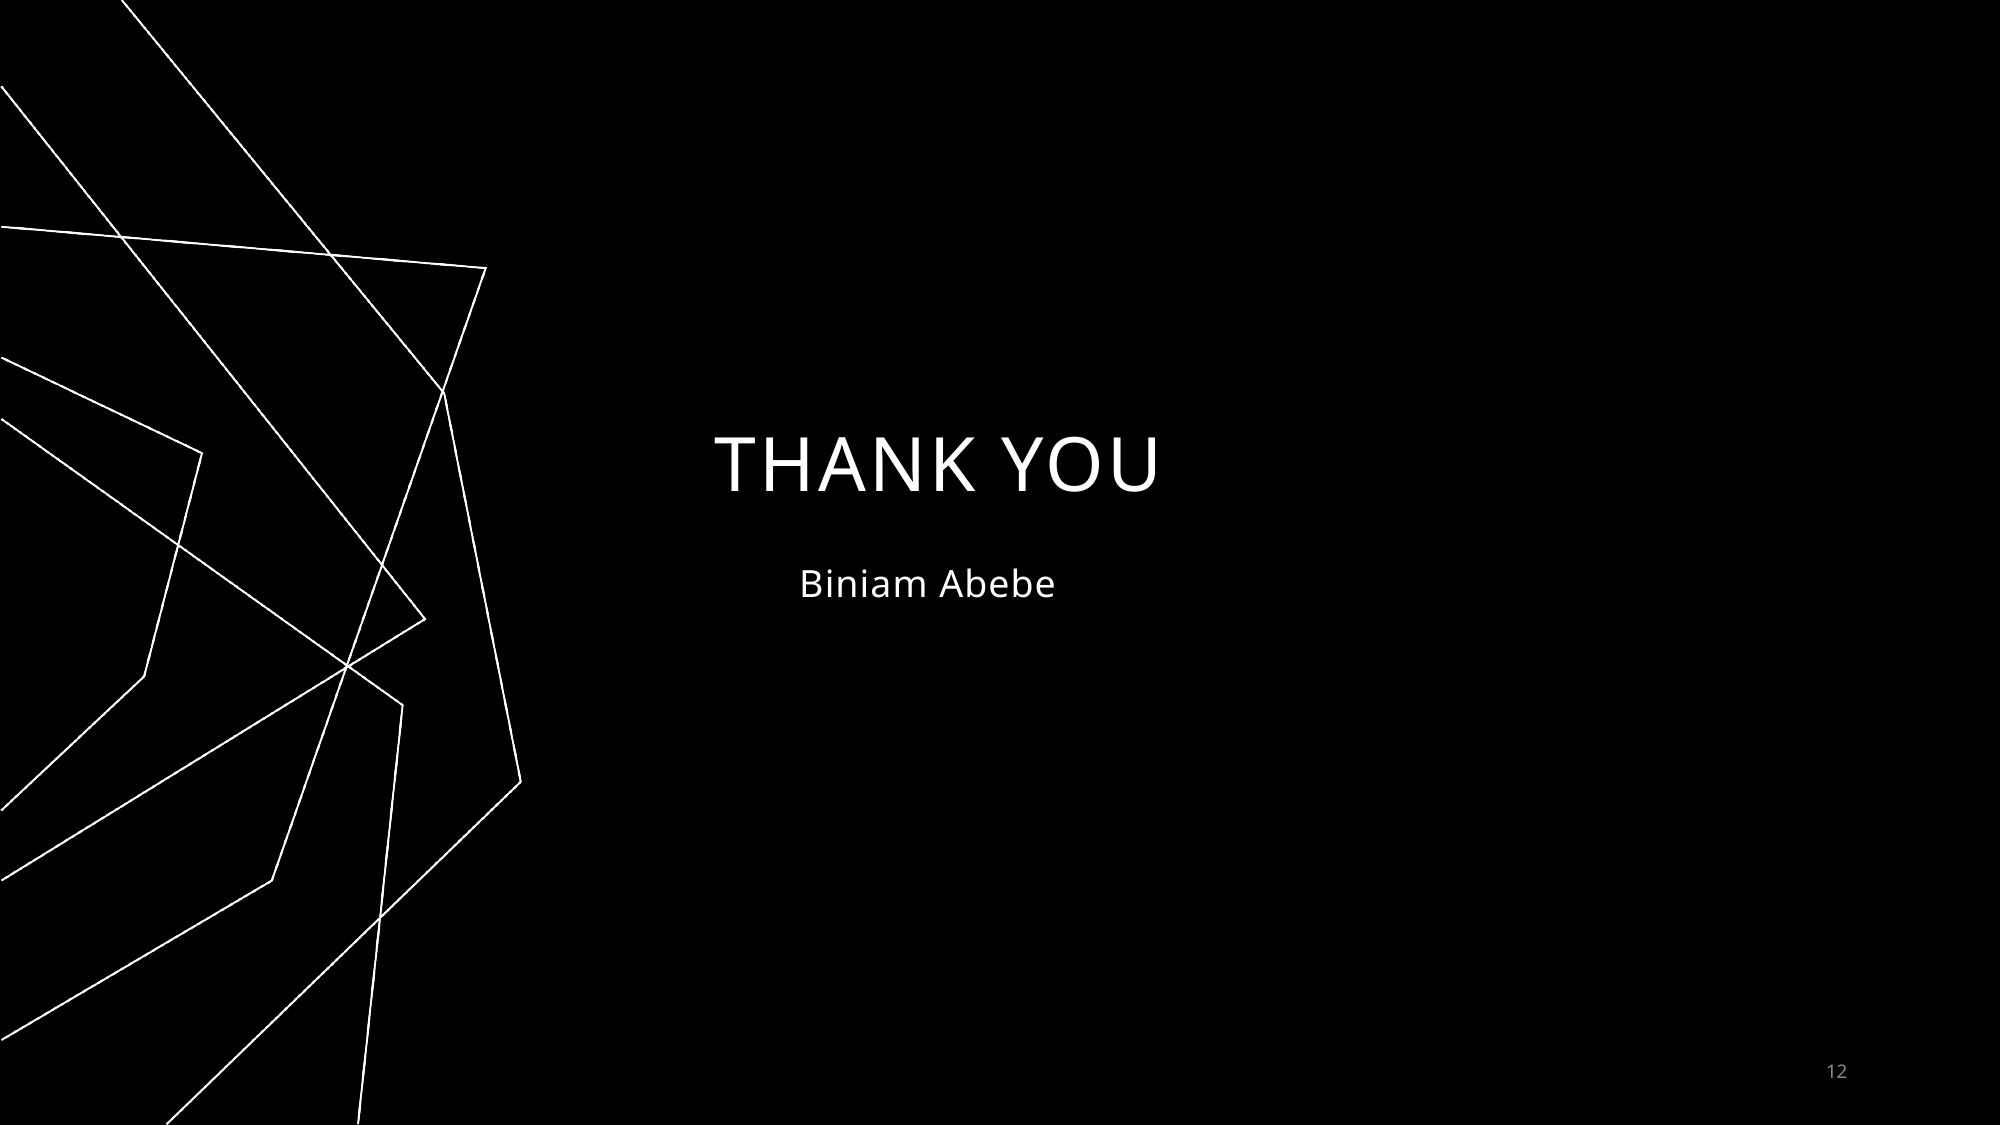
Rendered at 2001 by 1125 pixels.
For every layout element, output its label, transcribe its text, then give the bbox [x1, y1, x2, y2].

title THANK YOU [699, 265, 1386, 516]
subtitle Biniam Abebe [784, 530, 1470, 998]
picture [0, 0, 522, 1125]
slide_number 12 [1571, 1042, 1863, 1103]
